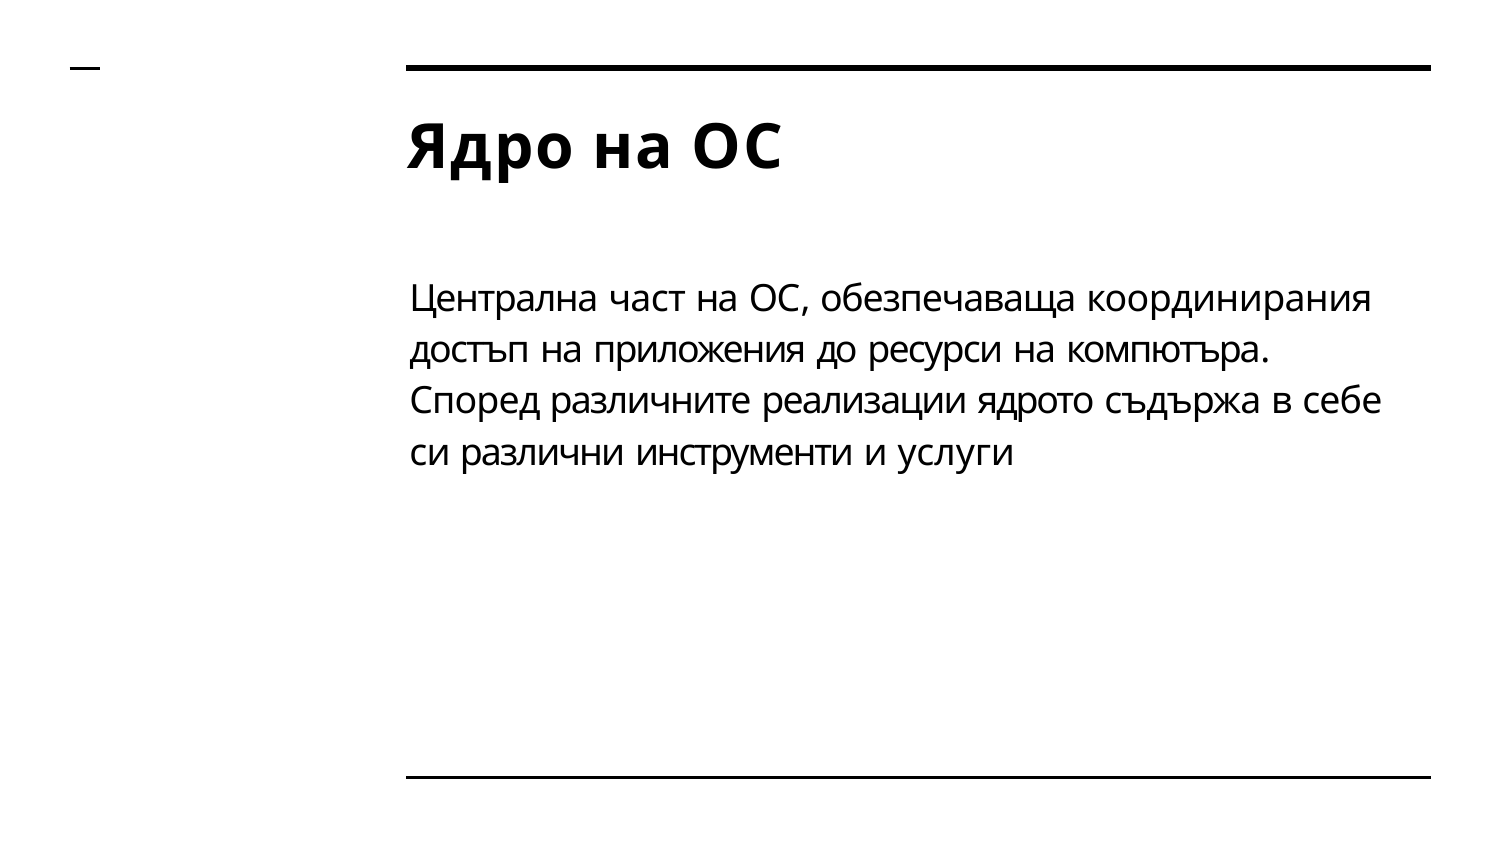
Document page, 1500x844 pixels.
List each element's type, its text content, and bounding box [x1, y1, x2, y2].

text_box Централна част на ОС, обезпечаваща координирания достъп на приложения до ресурси на компютъра. Според различните реализации ядрото съдържа в себе си различни инструменти и услуги [407, 265, 1395, 473]
title Ядро на ОС [401, 103, 1353, 247]
